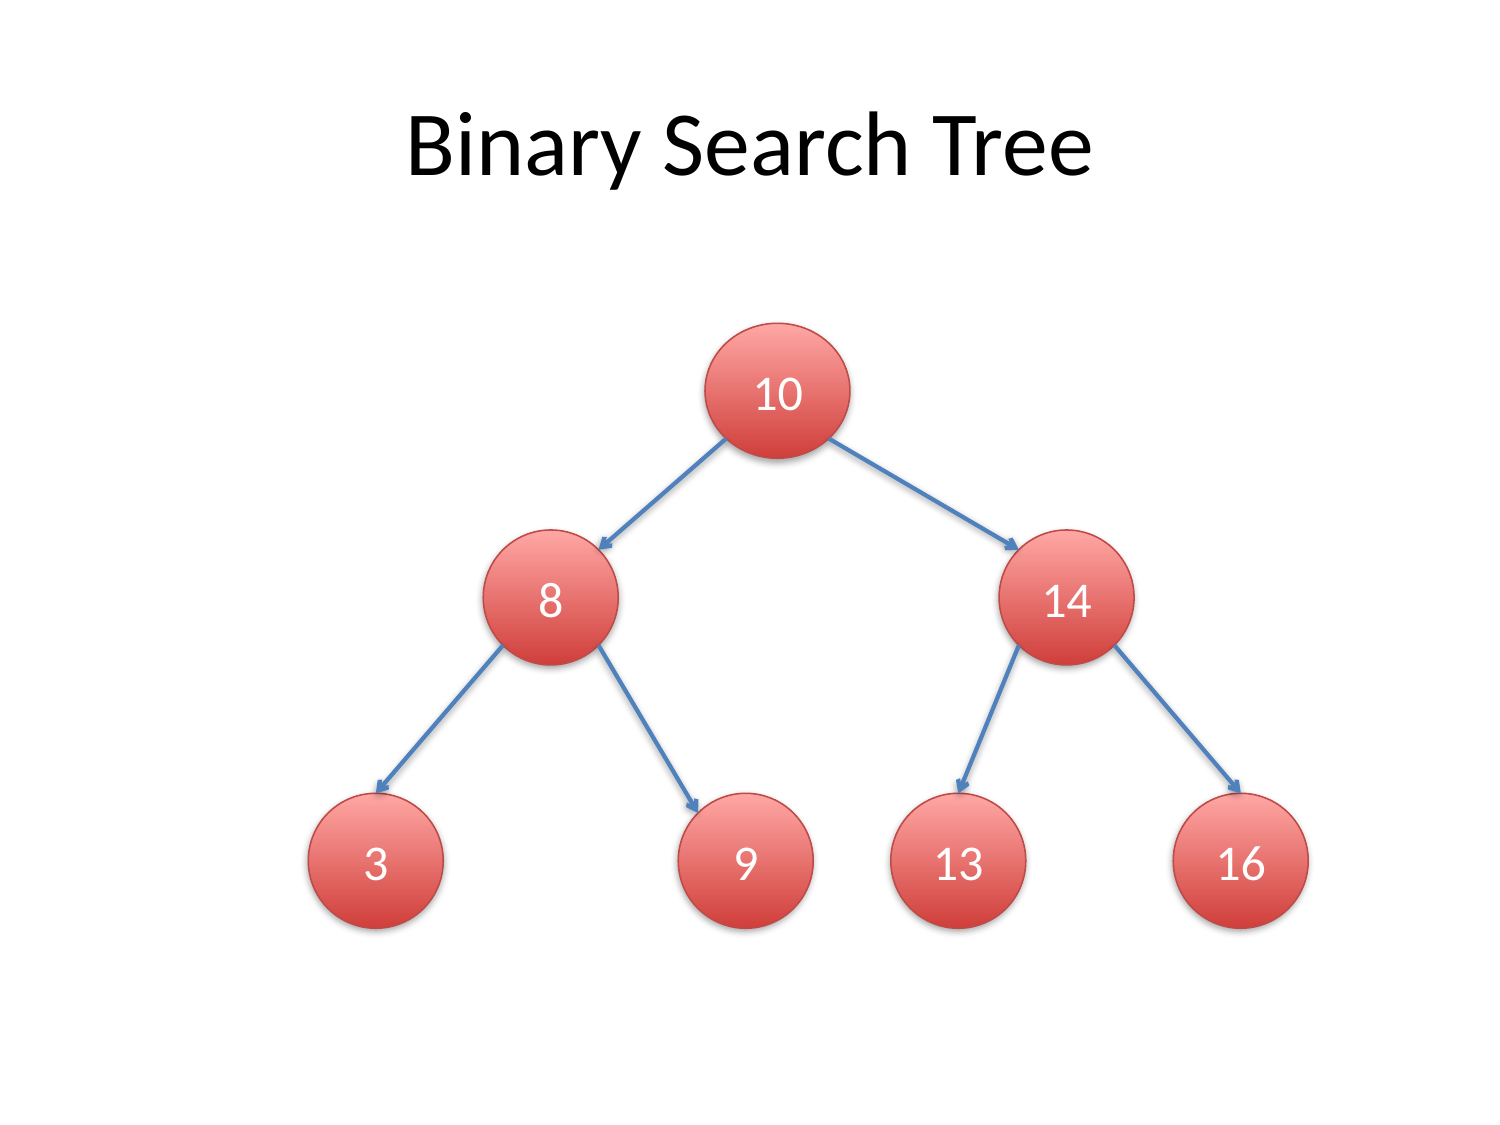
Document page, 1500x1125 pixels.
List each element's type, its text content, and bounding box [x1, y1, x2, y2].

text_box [958, 644, 1020, 794]
title Binary Search Tree [75, 45, 1425, 233]
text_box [598, 438, 727, 550]
text_box 14 [998, 529, 1135, 666]
text_box 10 [704, 322, 851, 460]
text_box 3 [307, 792, 445, 930]
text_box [828, 438, 1020, 550]
text_box 8 [482, 529, 620, 666]
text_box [1114, 644, 1242, 794]
text_box 16 [1172, 792, 1310, 930]
text_box 9 [677, 792, 815, 930]
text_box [375, 644, 504, 794]
text_box 13 [890, 792, 1027, 930]
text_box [598, 644, 699, 814]
